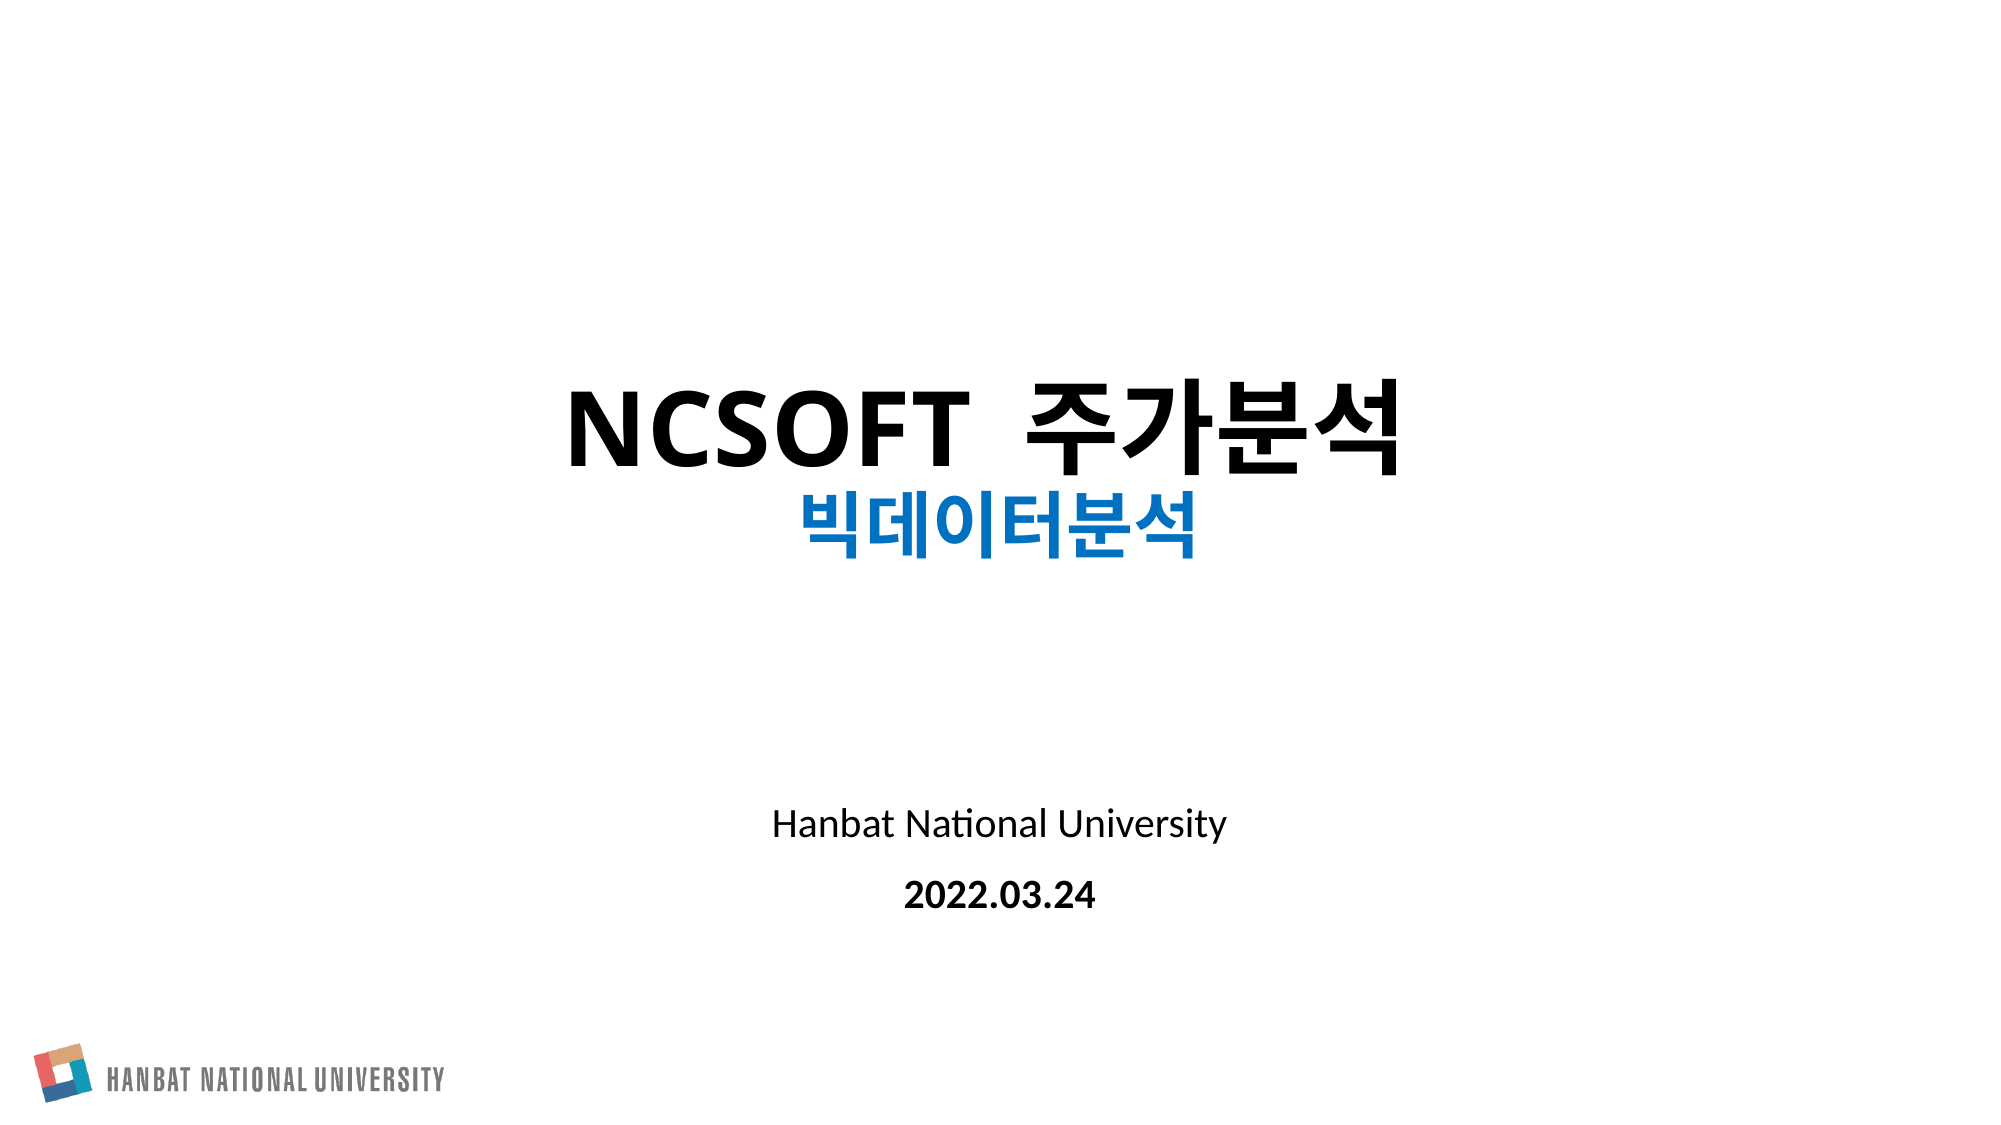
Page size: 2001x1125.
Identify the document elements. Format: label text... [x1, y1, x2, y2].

title NCSOFT 주가분석 빅데이터분석 [72, 265, 1927, 680]
picture [33, 1043, 444, 1103]
subtitle Hanbat National University 2022.03.24 [545, 708, 1455, 1004]
